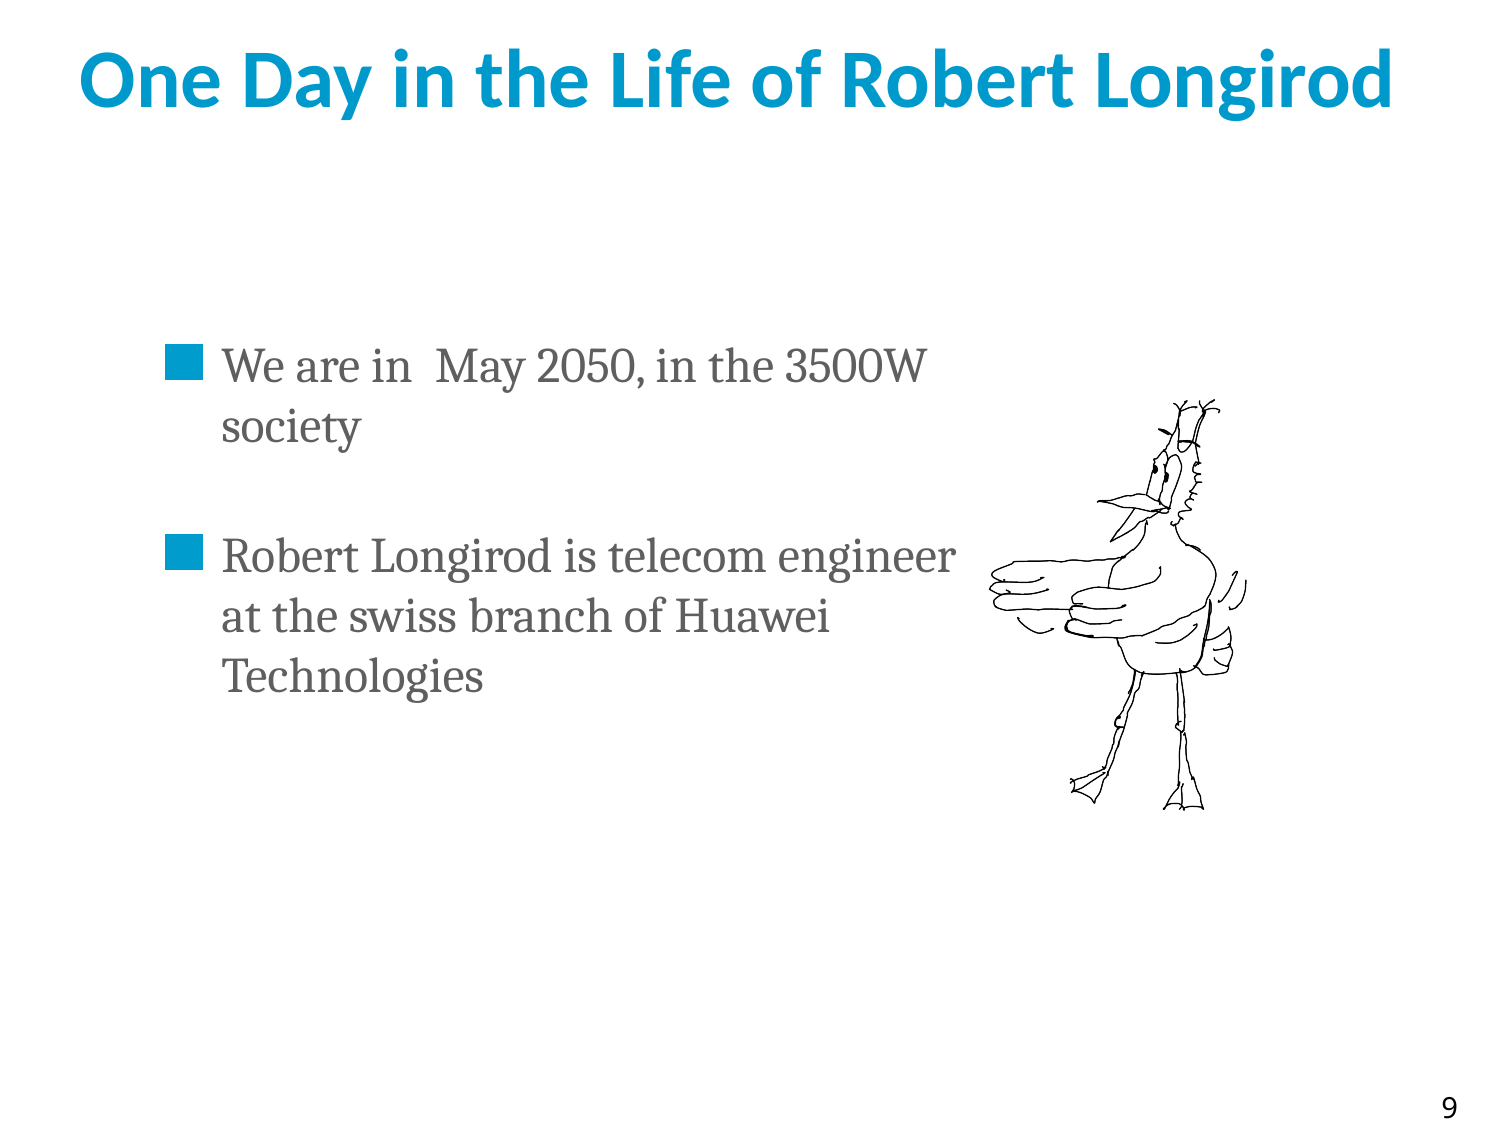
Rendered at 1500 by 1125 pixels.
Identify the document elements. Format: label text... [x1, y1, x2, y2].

picture [987, 399, 1249, 815]
title One Day in the Life of Robert Longirod [17, 0, 1460, 150]
list We are in May 2050, in the 3500W society Robert Longirod is telecom engineer at the swiss branch of Huawei Technologies [149, 324, 1001, 1069]
footer 9 [1399, 1082, 1500, 1125]
